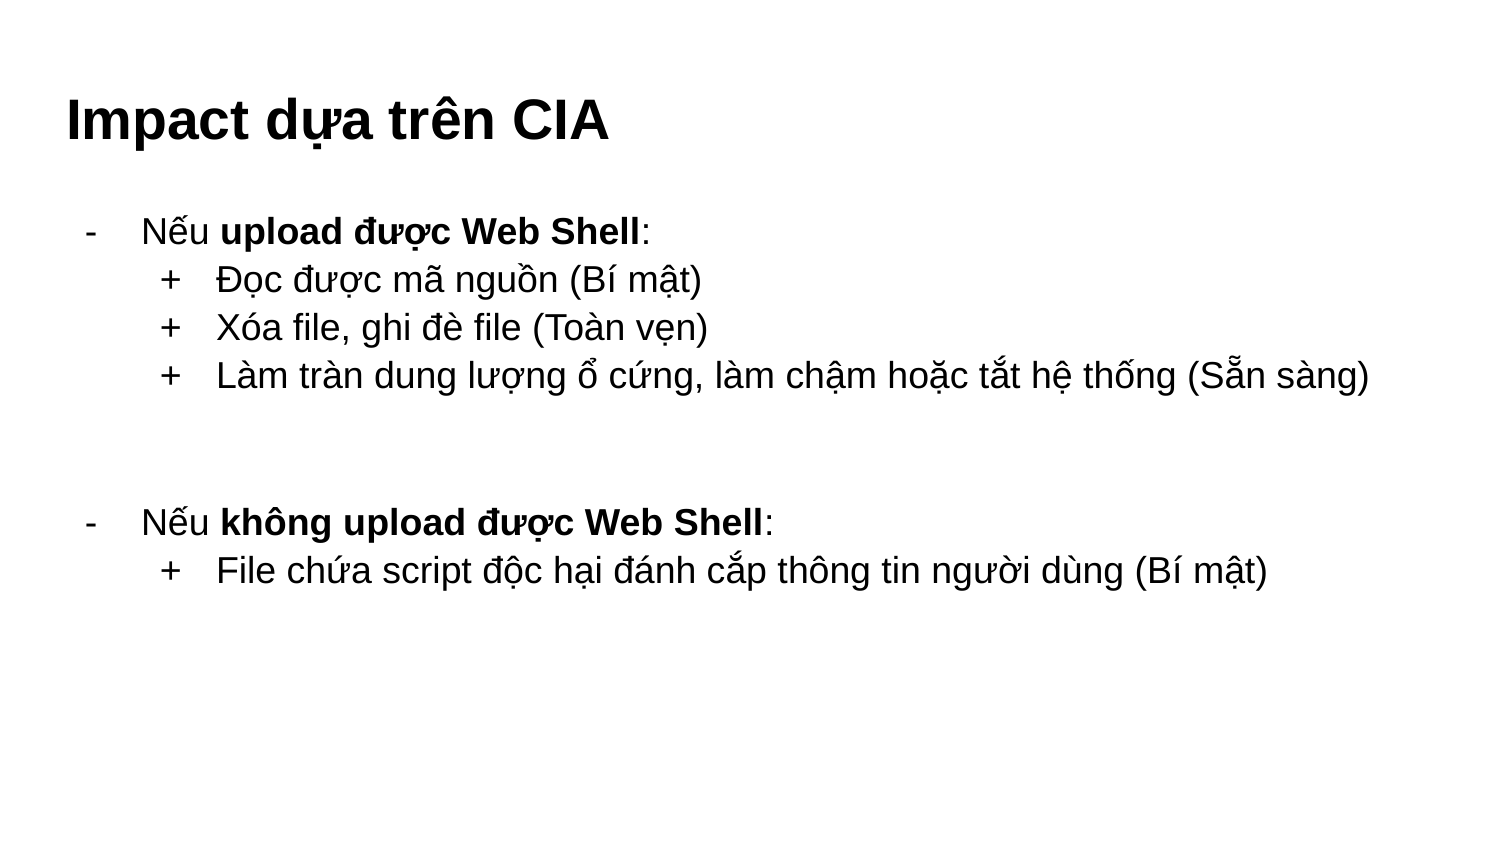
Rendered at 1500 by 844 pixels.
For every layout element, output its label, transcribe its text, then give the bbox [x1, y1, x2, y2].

title Impact dựa trên CIA [51, 72, 1449, 167]
list Nếu upload được Web Shell: Đọc được mã nguồn (Bí mật) Xóa file, ghi đè file (Toàn vẹn) Làm tràn dung lượng ổ cứng, làm chậm hoặc tắt hệ thống (Sẵn sàng) Nếu không upload được Web Shell: File chứa script độc hại đánh cắp thông tin người dùng (Bí mật) [51, 189, 1449, 750]
